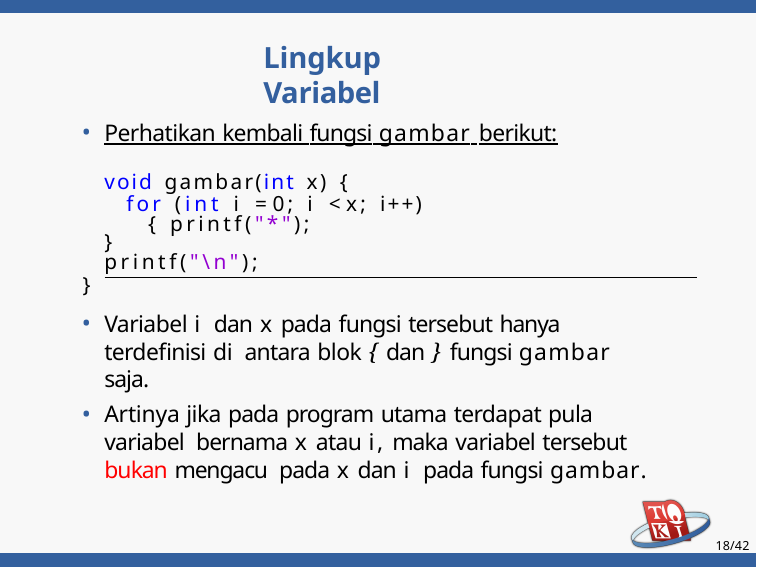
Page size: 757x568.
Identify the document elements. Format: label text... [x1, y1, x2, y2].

title Lingkup Variabel [261, 36, 495, 104]
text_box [0, 495, 757, 568]
picture [0, 0, 756, 13]
list Perhatikan kembali fungsi gambar berikut: void gambar(int x) { for (int i = 0; i < x; i++) { printf("*"); } printf("\n"); } Variabel i dan x pada fungsi tersebut hanya terdefinisi di antara blok { dan } fungsi gambar saja. Artinya jika pada program utama terdapat pula variabel bernama x atau i, maka variabel tersebut bukan mengacu pada x dan i pada fungsi gambar. [57, 104, 699, 483]
